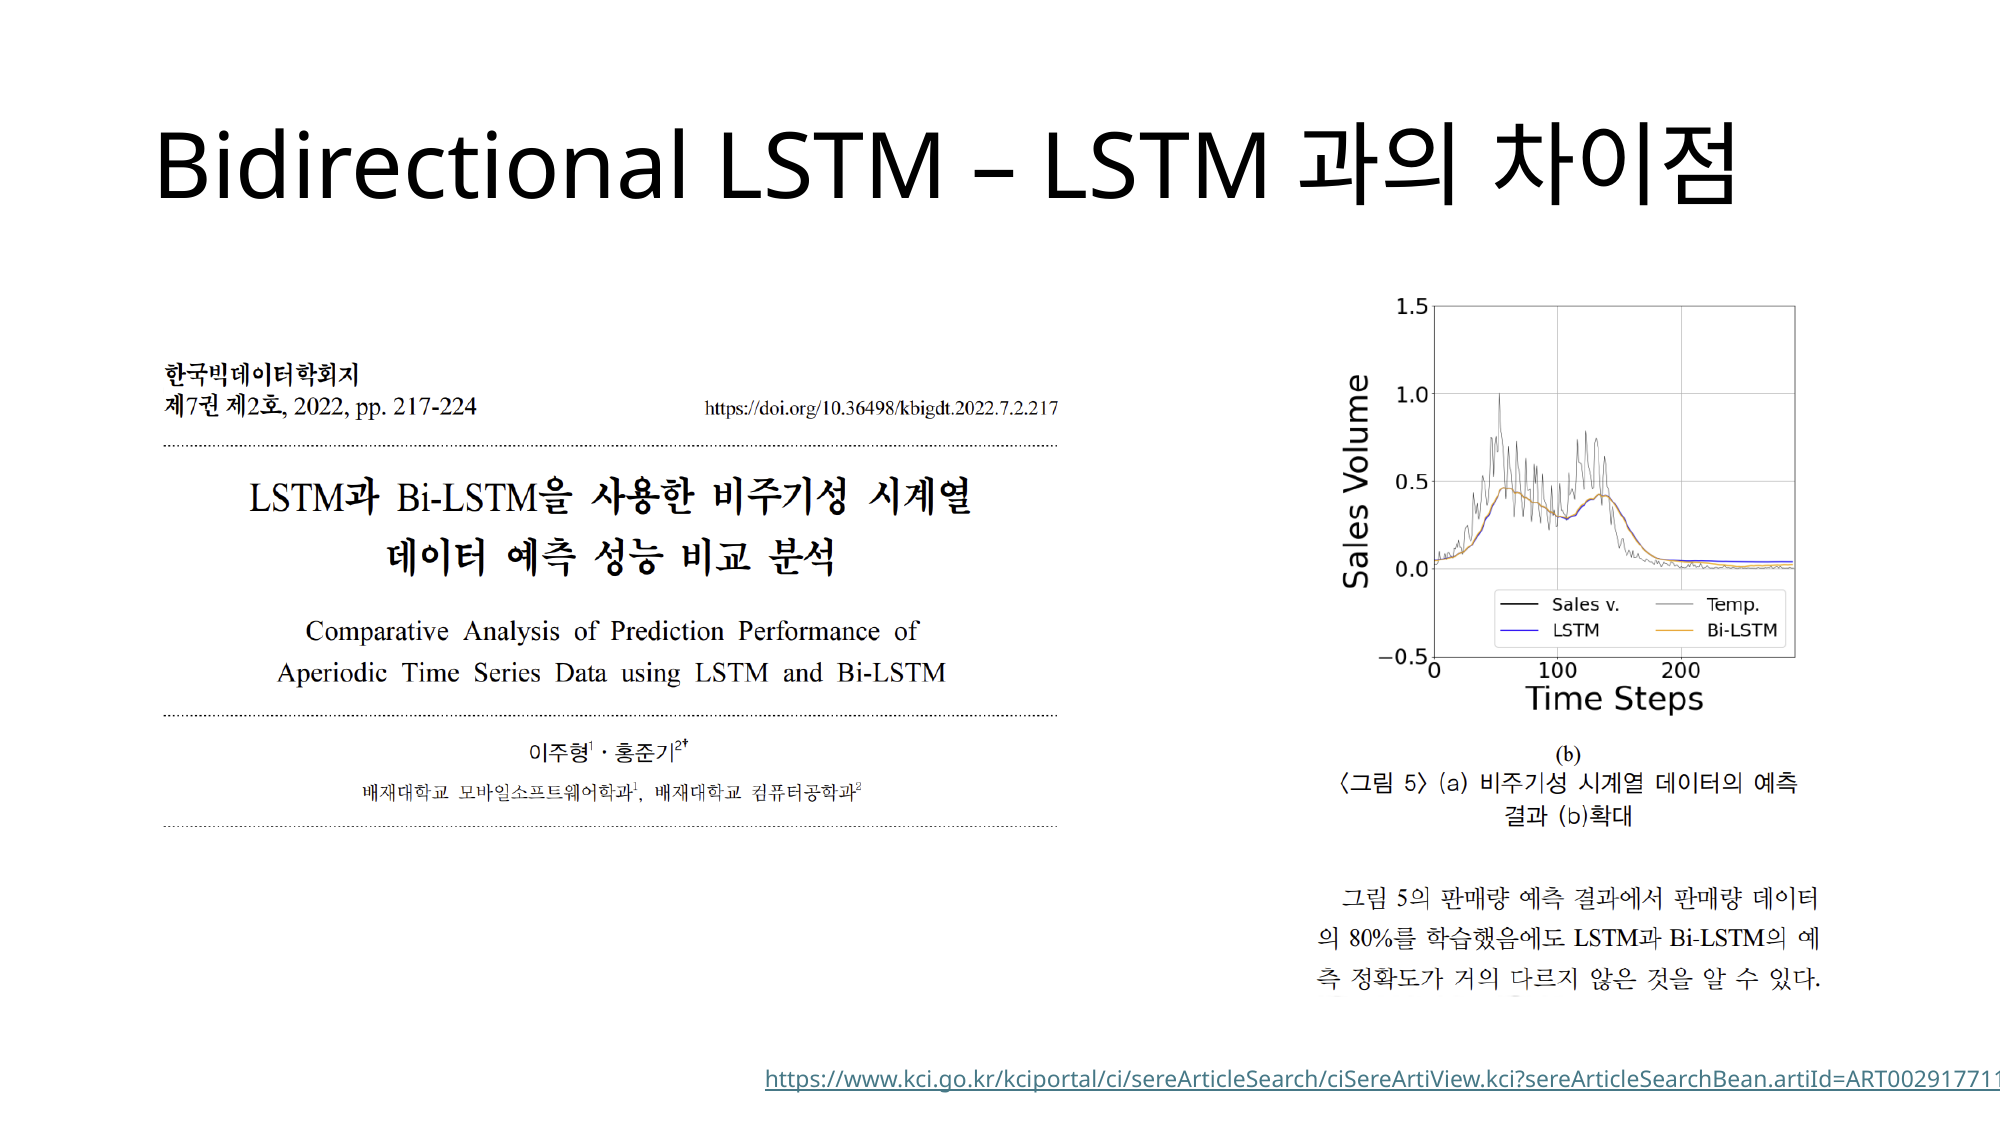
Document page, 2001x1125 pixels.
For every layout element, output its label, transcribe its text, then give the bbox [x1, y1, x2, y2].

title Bidirectional LSTM – LSTM과의 차이점 [137, 59, 1863, 278]
picture [1314, 276, 1827, 998]
text_box https://www.kci.go.kr/kciportal/ci/sereArticleSearch/ciSereArtiView.kci?sereArticleSearchBean.artiId=ART002917711 [750, 1057, 2000, 1125]
picture [129, 325, 1090, 836]
